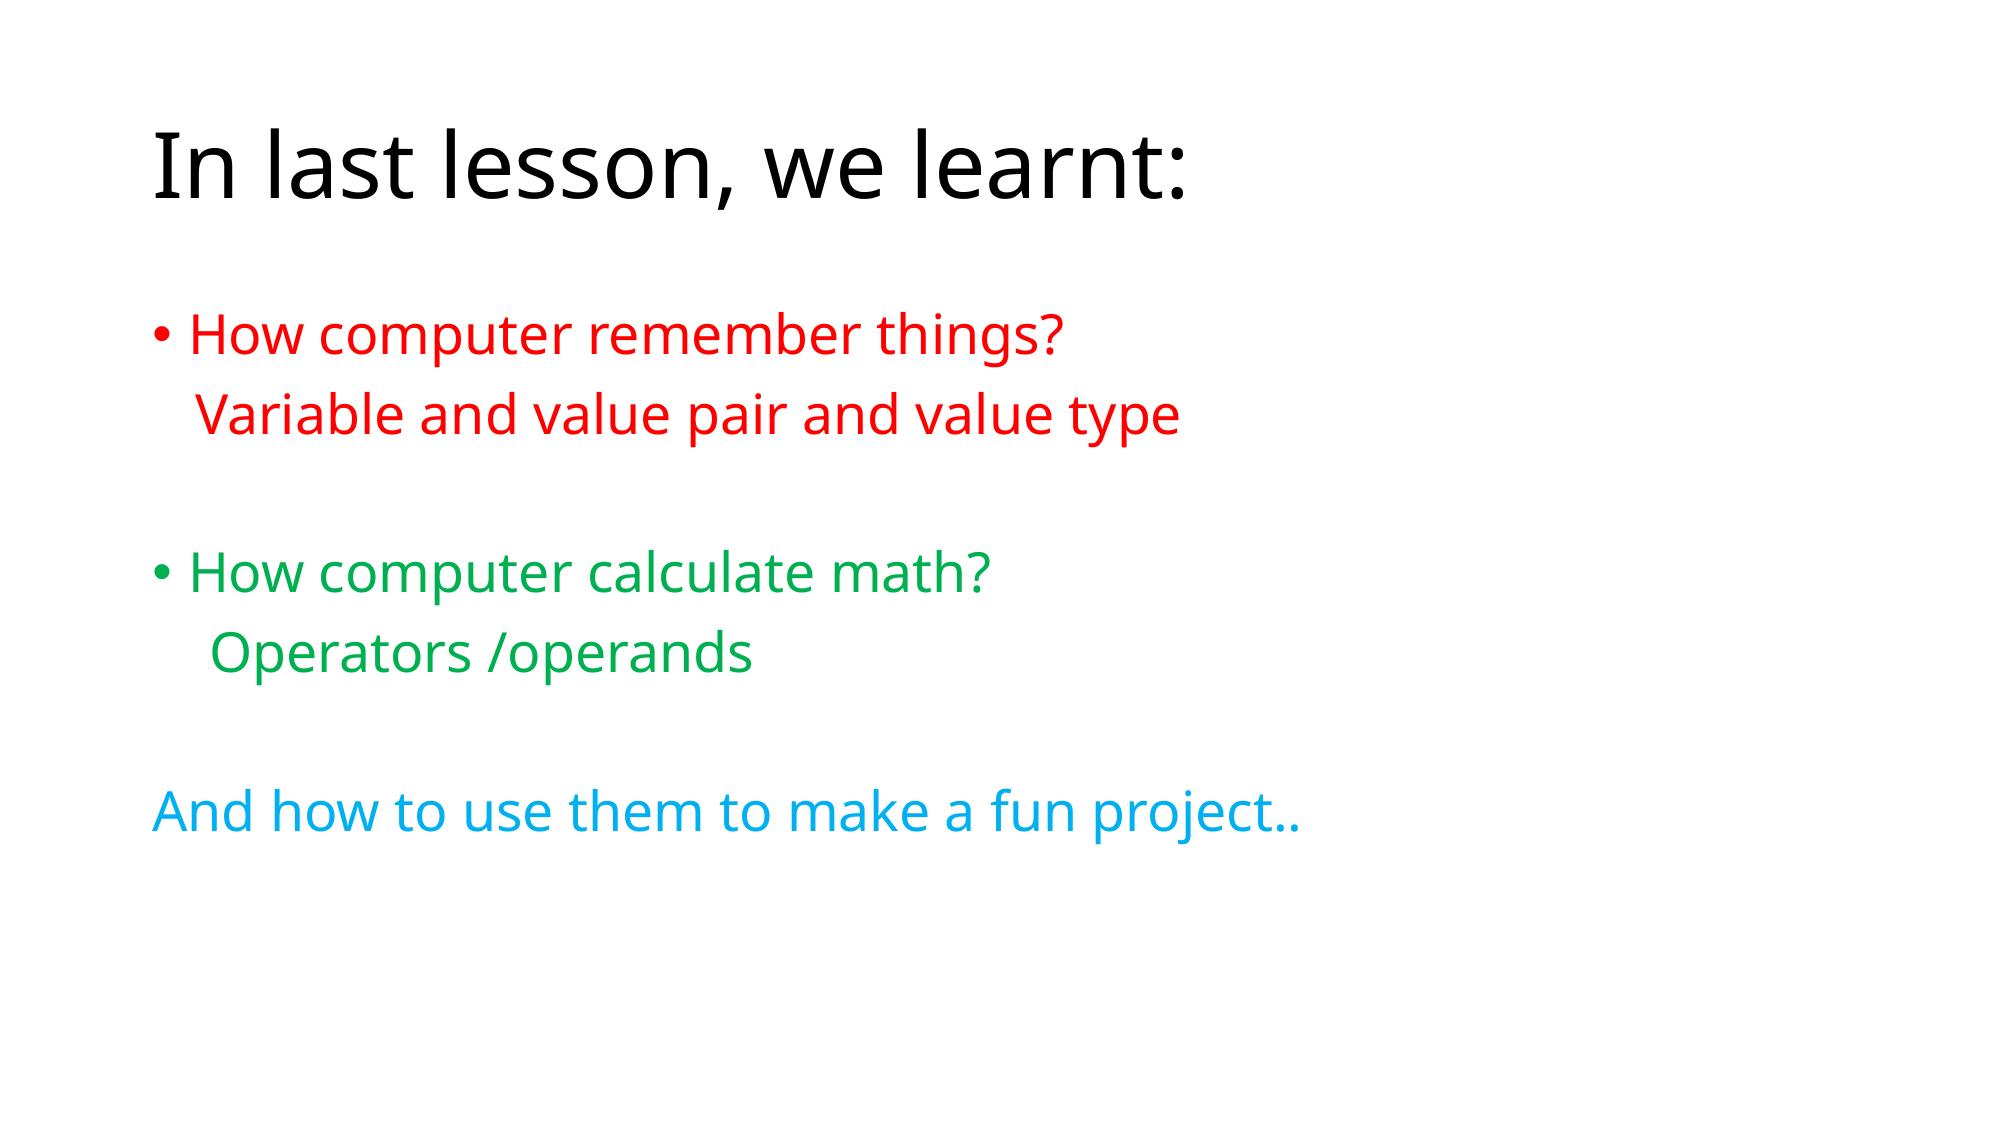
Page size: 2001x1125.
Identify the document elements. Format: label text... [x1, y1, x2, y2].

list How computer remember things? Variable and value pair and value type How computer calculate math? Operators /operands And how to use them to make a fun project.. [137, 299, 1863, 1014]
title In last lesson, we learnt: [137, 59, 1863, 278]
